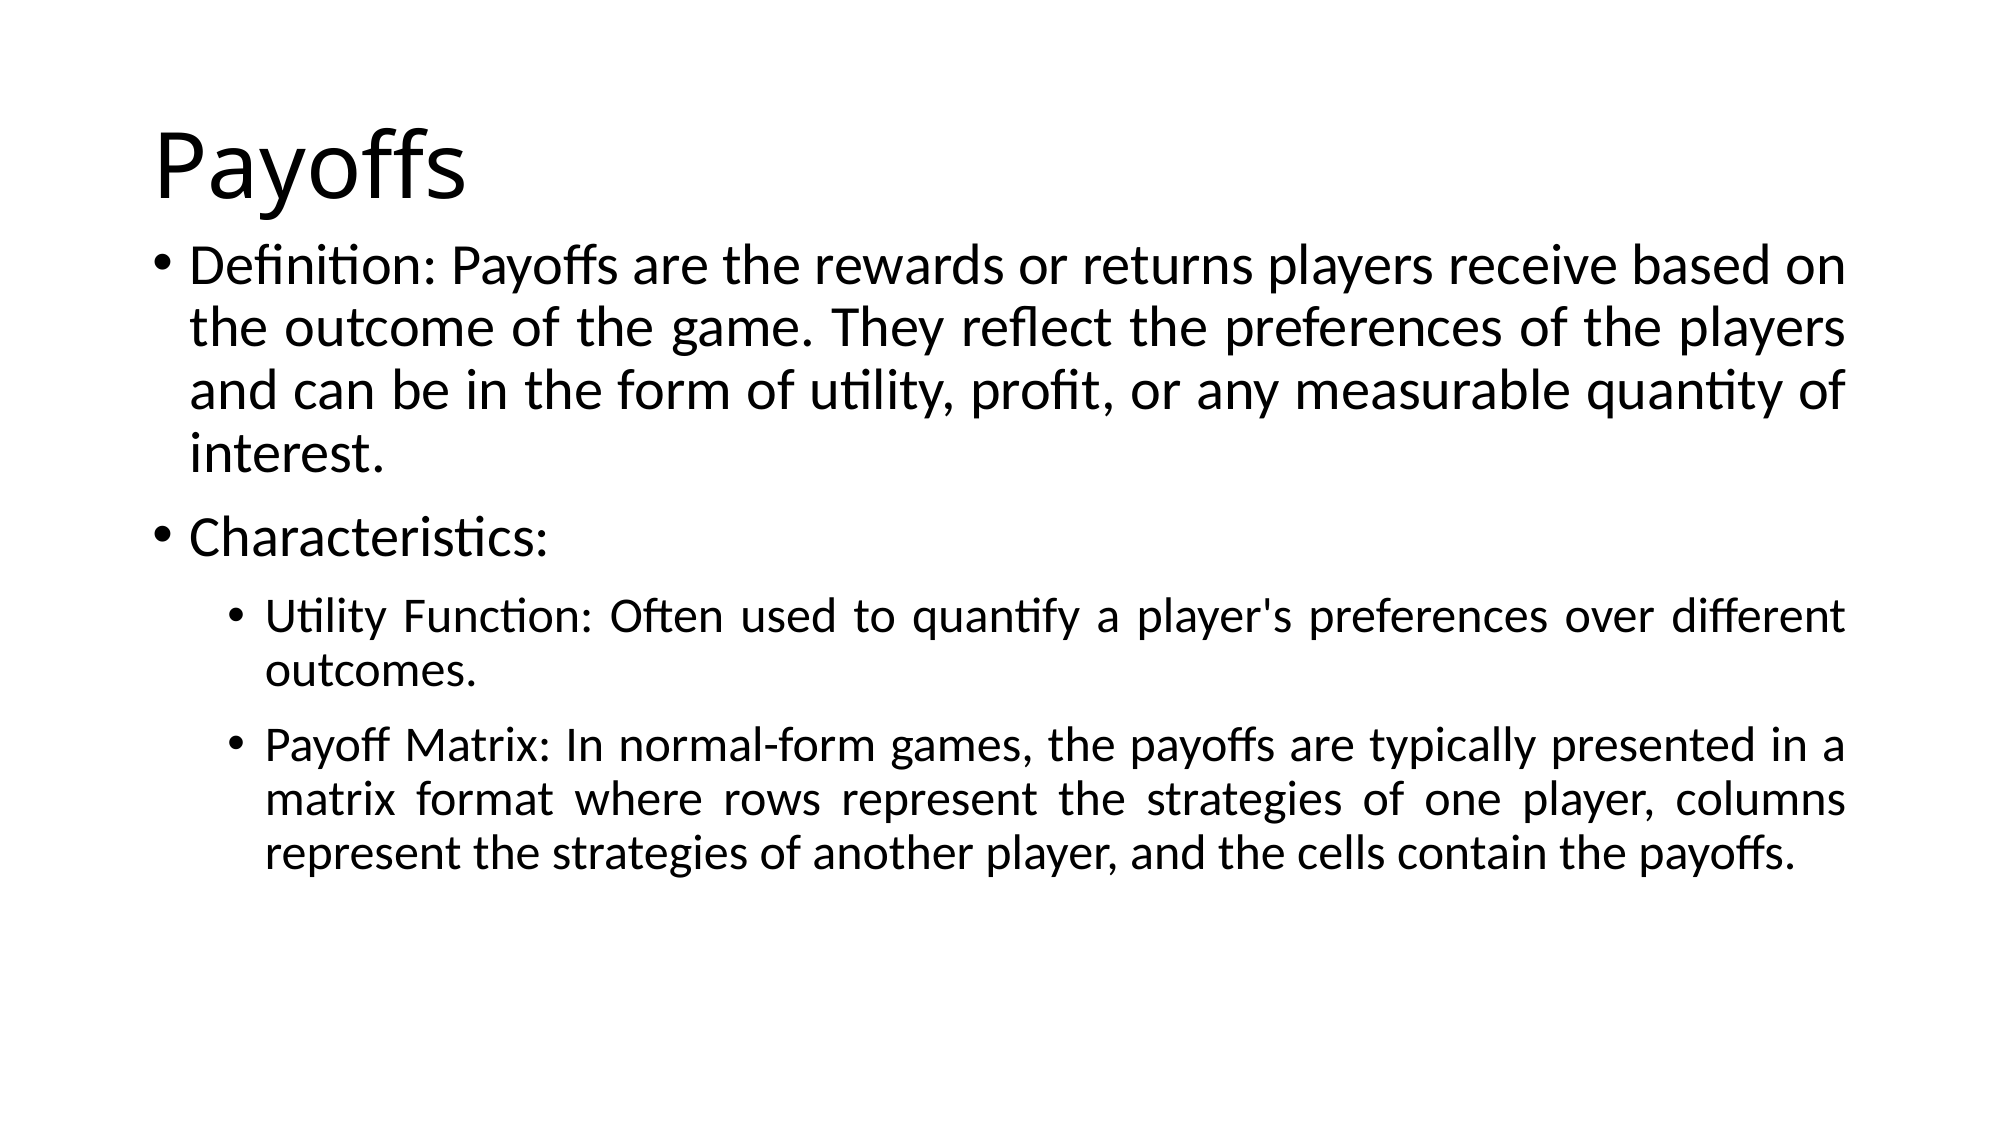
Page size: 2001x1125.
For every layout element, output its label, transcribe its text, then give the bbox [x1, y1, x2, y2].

title Payoffs [137, 59, 1863, 226]
list Definition: Payoffs are the rewards or returns players receive based on the outcome of the game. They reflect the preferences of the players and can be in the form of utility, profit, or any measurable quantity of interest. Characteristics: Utility Function: Often used to quantify a player's preferences over different outcomes. Payoff Matrix: In normal-form games, the payoffs are typically presented in a matrix format where rows represent the strategies of one player, columns represent the strategies of another player, and the cells contain the payoffs. [137, 226, 1863, 1029]
